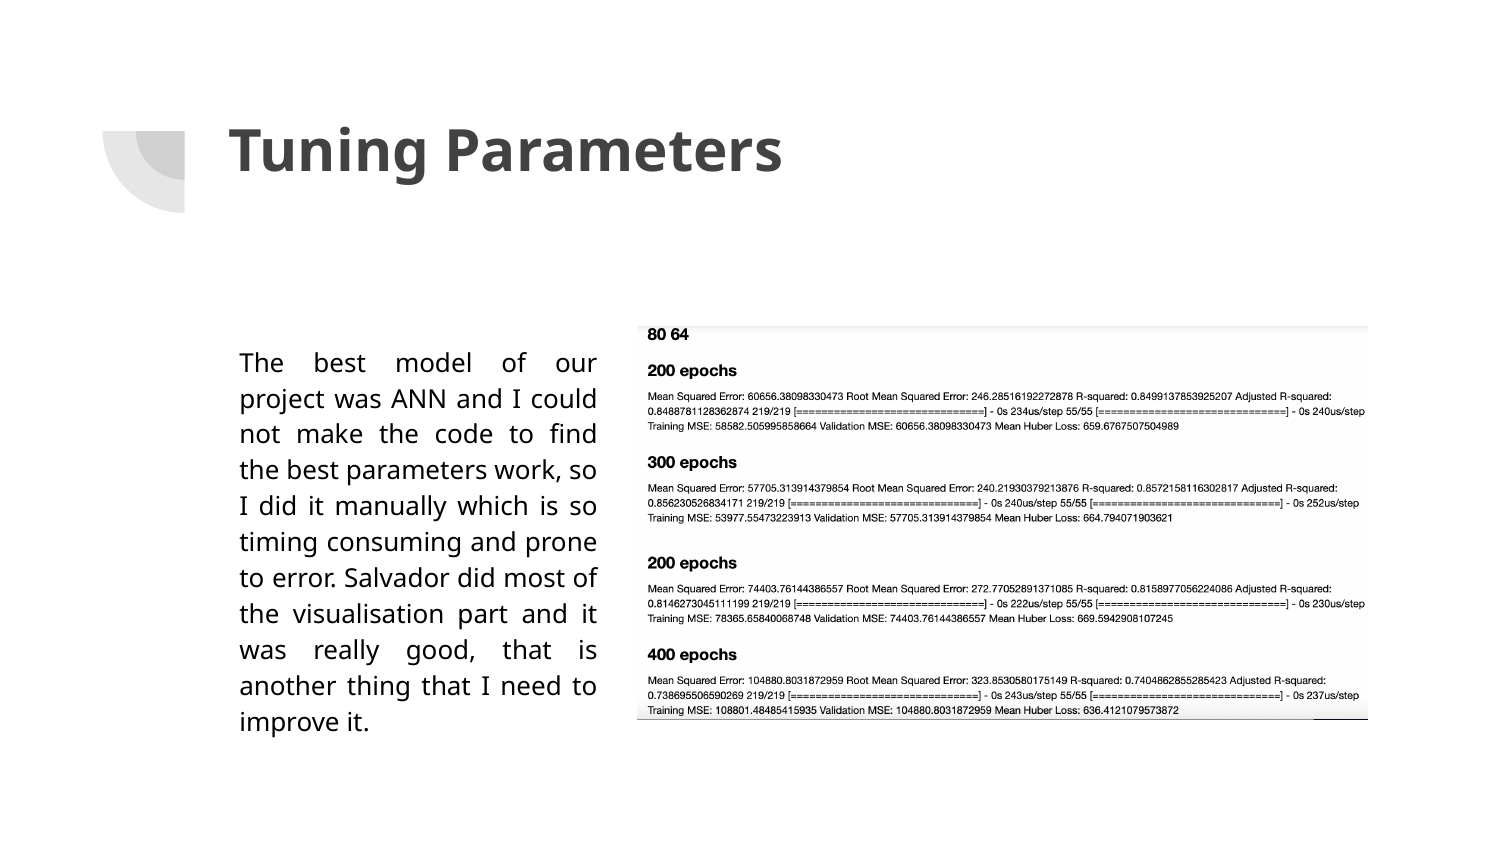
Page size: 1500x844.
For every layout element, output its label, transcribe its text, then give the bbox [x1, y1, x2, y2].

list The best model of our project was ANN and I could not make the code to find the best parameters work, so I did it manually which is so timing consuming and prone to error. Salvador did most of the visualisation part and it was really good, that is another thing that I need to improve it. [213, 326, 613, 744]
title Tuning Parameters [213, 98, 1368, 263]
picture [637, 326, 1368, 721]
